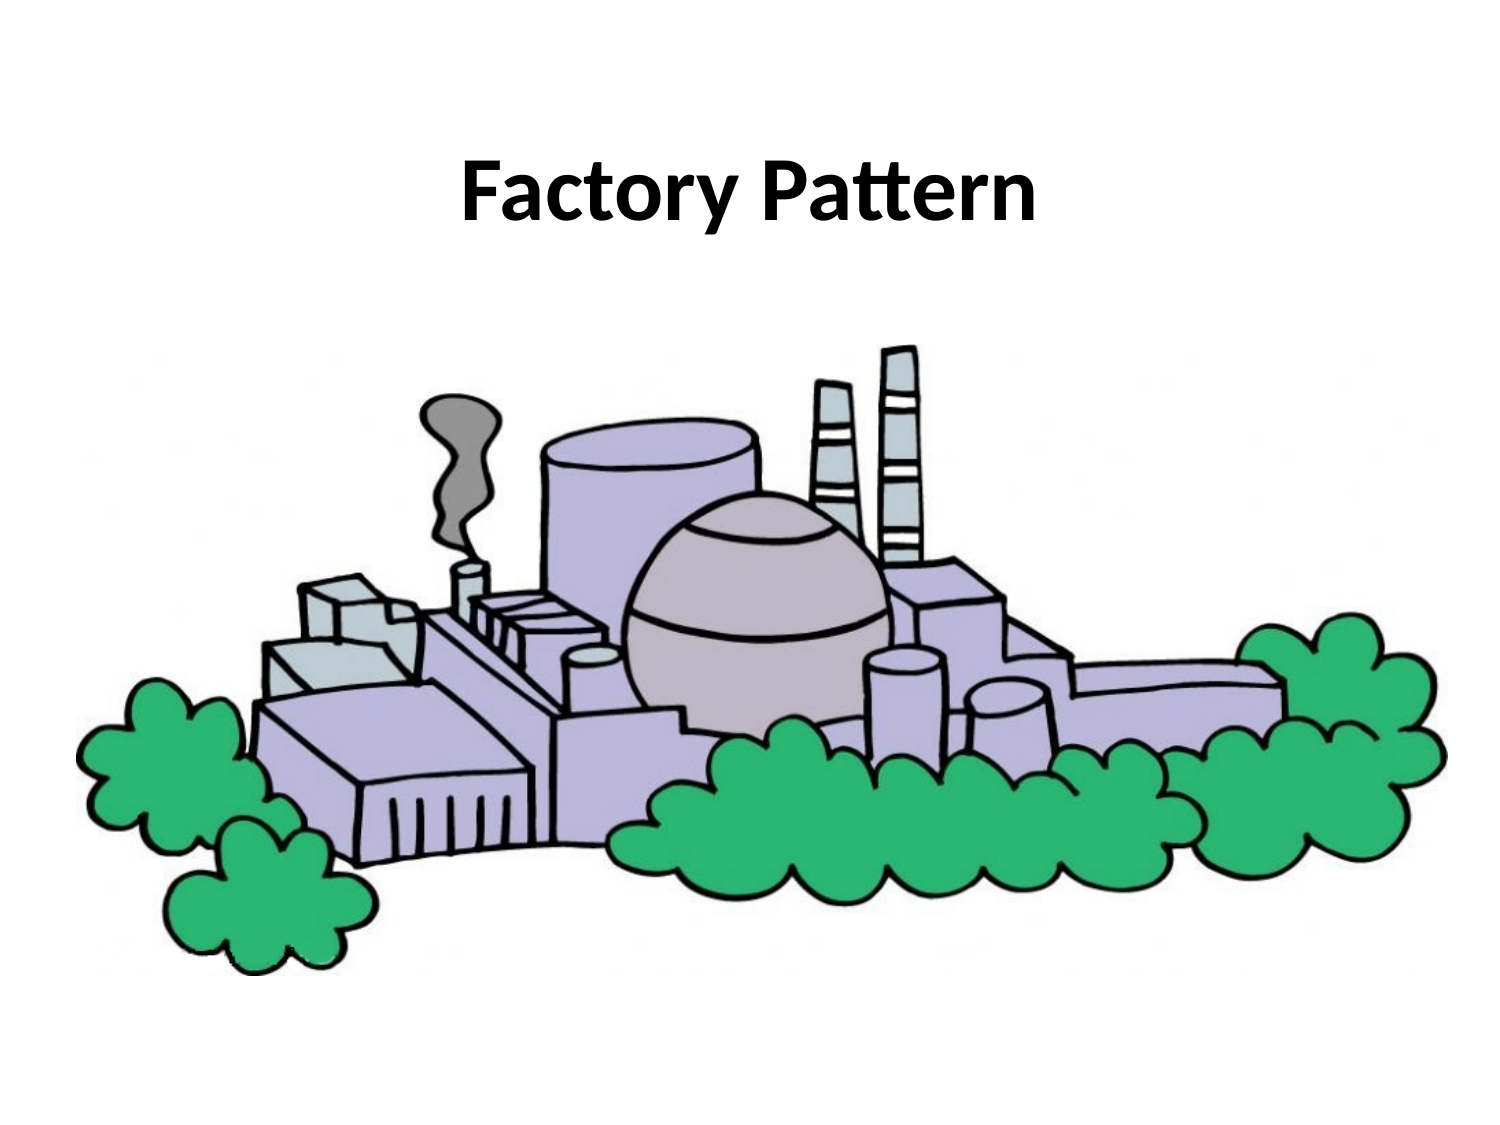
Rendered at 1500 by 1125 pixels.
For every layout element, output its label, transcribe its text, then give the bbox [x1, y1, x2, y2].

title Factory Pattern [75, 90, 1425, 278]
picture [76, 343, 1448, 977]
